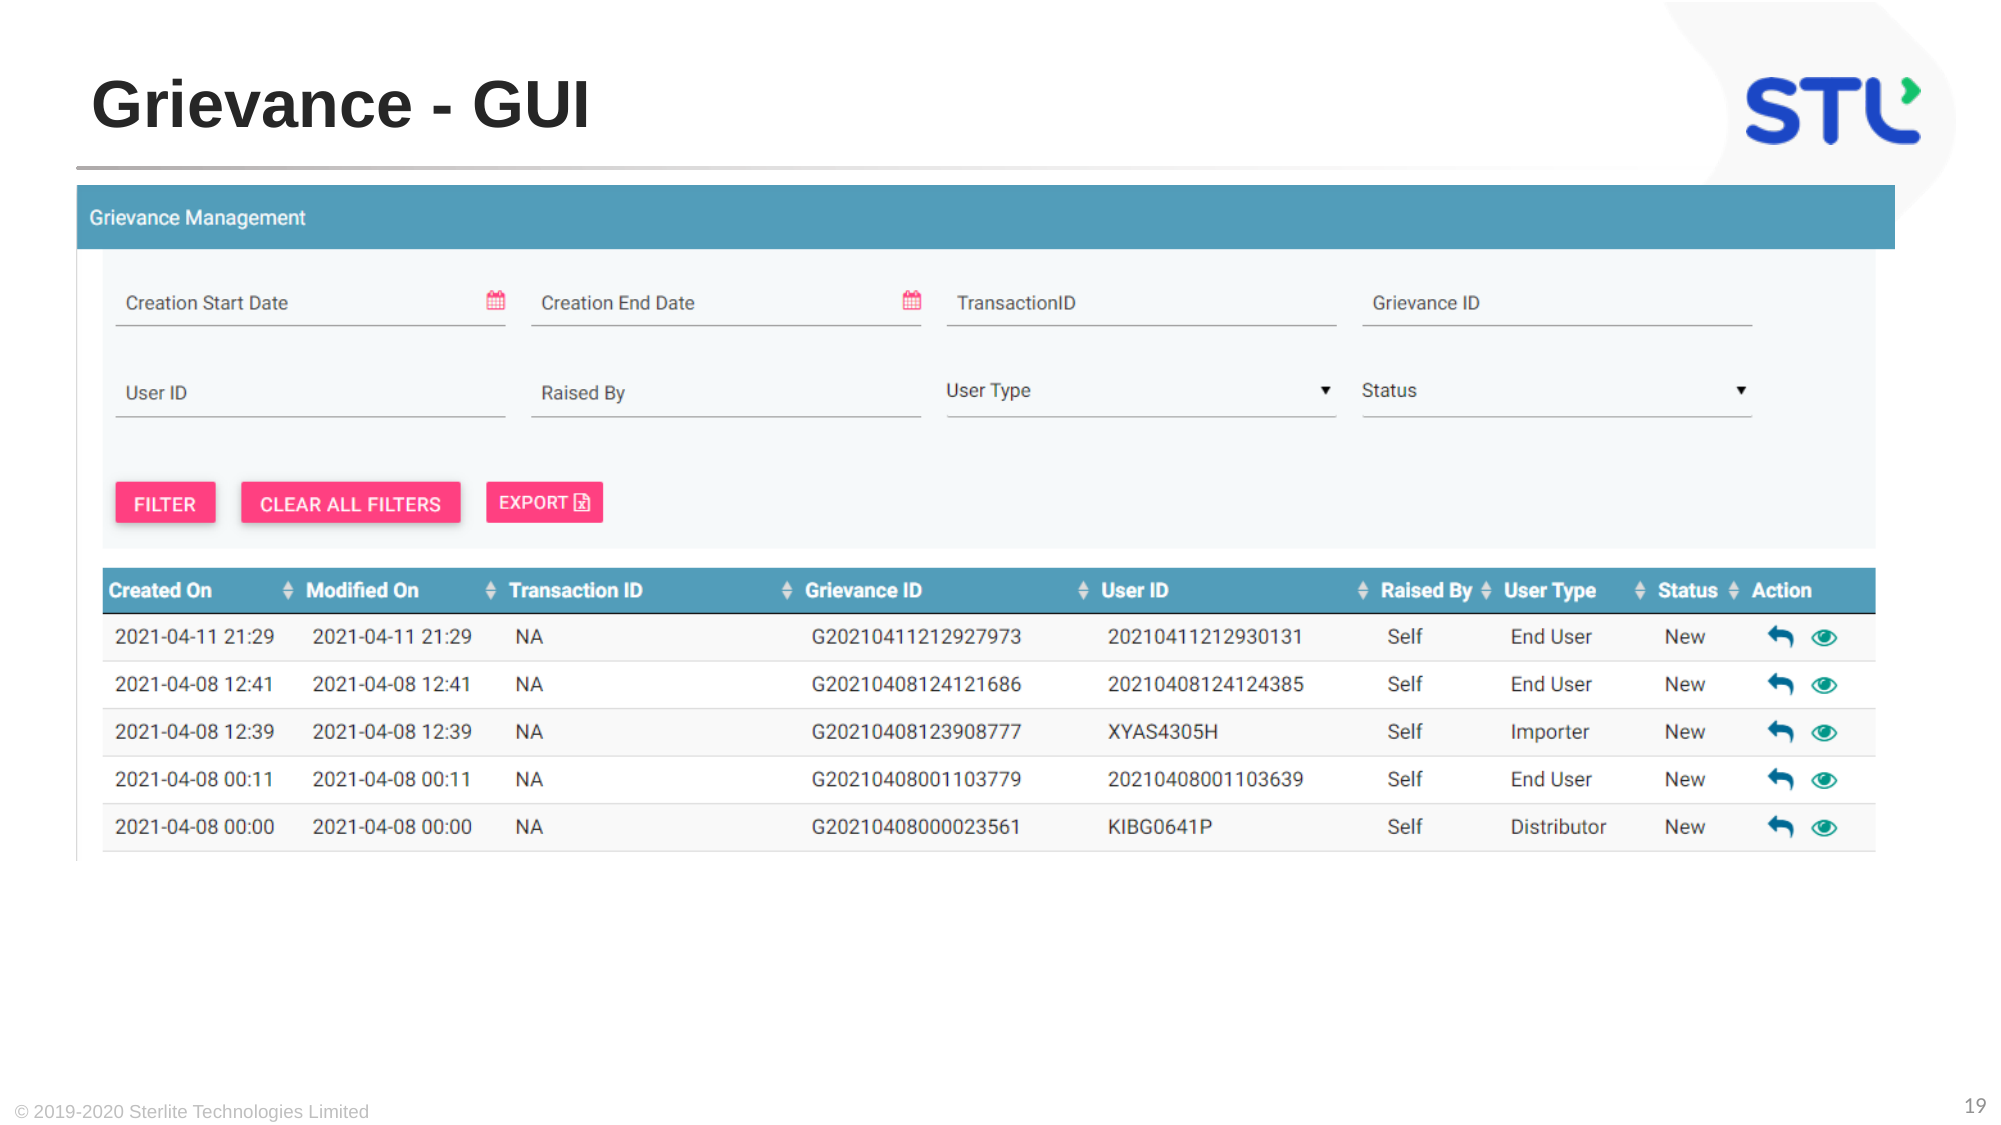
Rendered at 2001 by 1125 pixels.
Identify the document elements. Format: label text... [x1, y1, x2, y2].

title Grievance - GUI [76, 35, 1564, 167]
picture [1746, 77, 1921, 145]
slide_number 19 [1955, 1083, 1997, 1122]
picture [75, 185, 1895, 861]
footer © 2019-2020 Sterlite Technologies Limited [0, 1083, 455, 1125]
